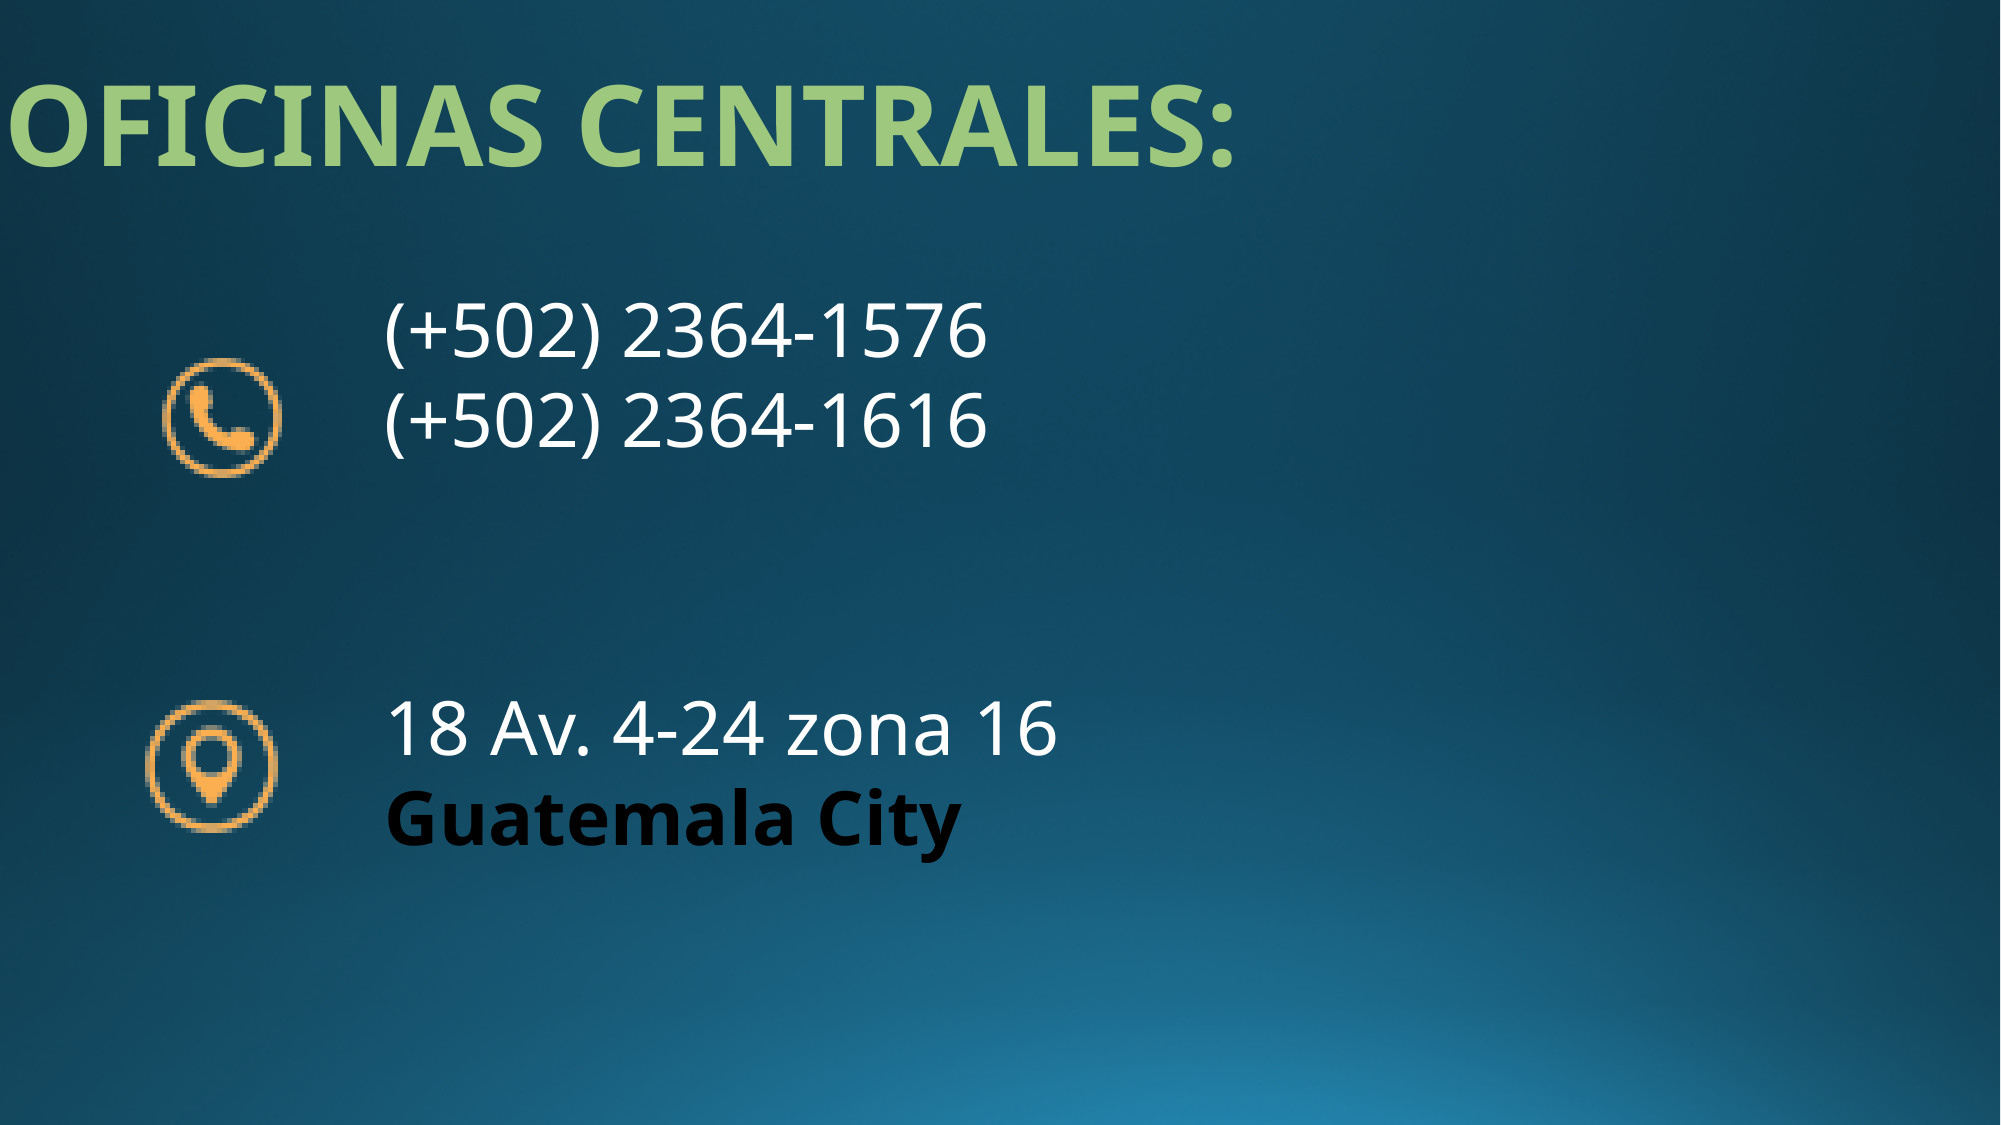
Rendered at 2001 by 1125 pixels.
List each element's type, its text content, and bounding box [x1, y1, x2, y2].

text_box (+502) 2364-1576 (+502) 2364-1616 [370, 274, 1371, 470]
text_box OFICINAS CENTRALES: [0, 46, 1255, 197]
picture [0, 0, 2001, 1125]
text_box 18 Av. 4-24 zona 16 Guatemala City [370, 672, 1371, 868]
